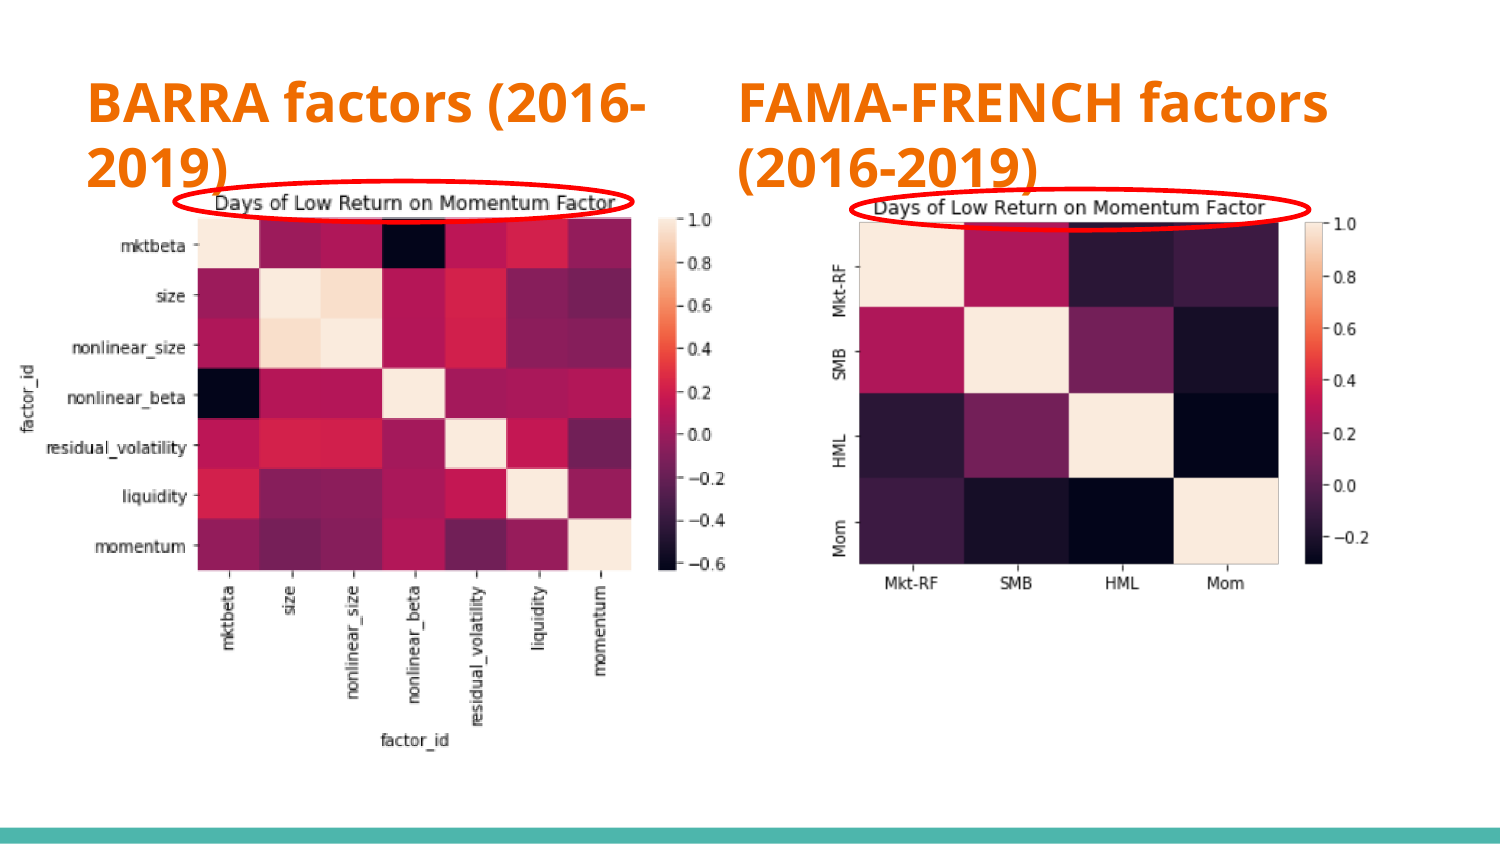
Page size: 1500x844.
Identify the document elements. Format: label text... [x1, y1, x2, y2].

picture [821, 188, 1382, 602]
picture [10, 188, 734, 760]
title FAMA-FRENCH factors (2016-2019) [722, 53, 1469, 148]
title BARRA factors (2016-2019) [71, 53, 709, 148]
text_box [242, 181, 565, 187]
